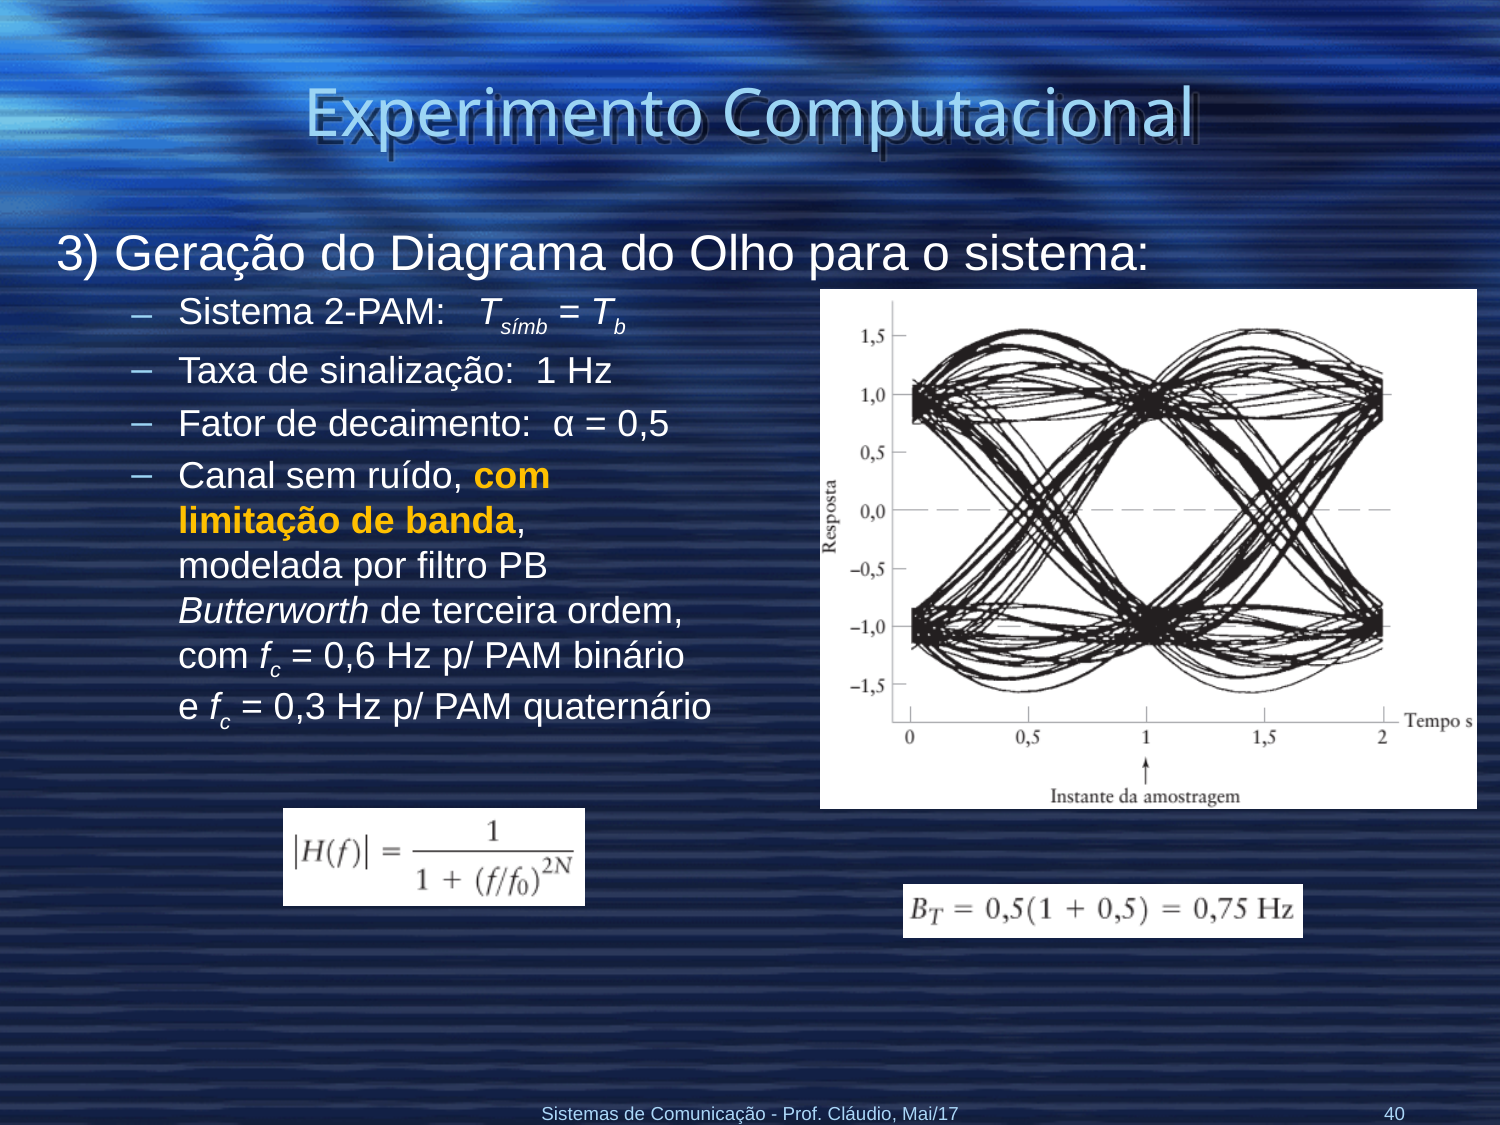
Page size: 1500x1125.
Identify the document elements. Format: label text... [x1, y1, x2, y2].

footer Sistemas de Comunicação - Prof. Cláudio, Mai/17 [512, 1094, 988, 1123]
slide_number 40 [1364, 1094, 1425, 1123]
picture [0, 0, 1500, 1125]
list 3) Geração do Diagrama do Olho para o sistema: Sistema 2-PAM: Tsímb = Tb Taxa de sinalização: 1 Hz Fator de decaimento: α = 0,5 Canal sem ruído, com limitação de banda, modelada por filtro PB Butterworth de terceira ordem, com fc = 0,6 Hz p/ PAM binário e fc = 0,3 Hz p/ PAM quaternário [41, 212, 1392, 1005]
title Experimento Computacional [75, 45, 1425, 175]
